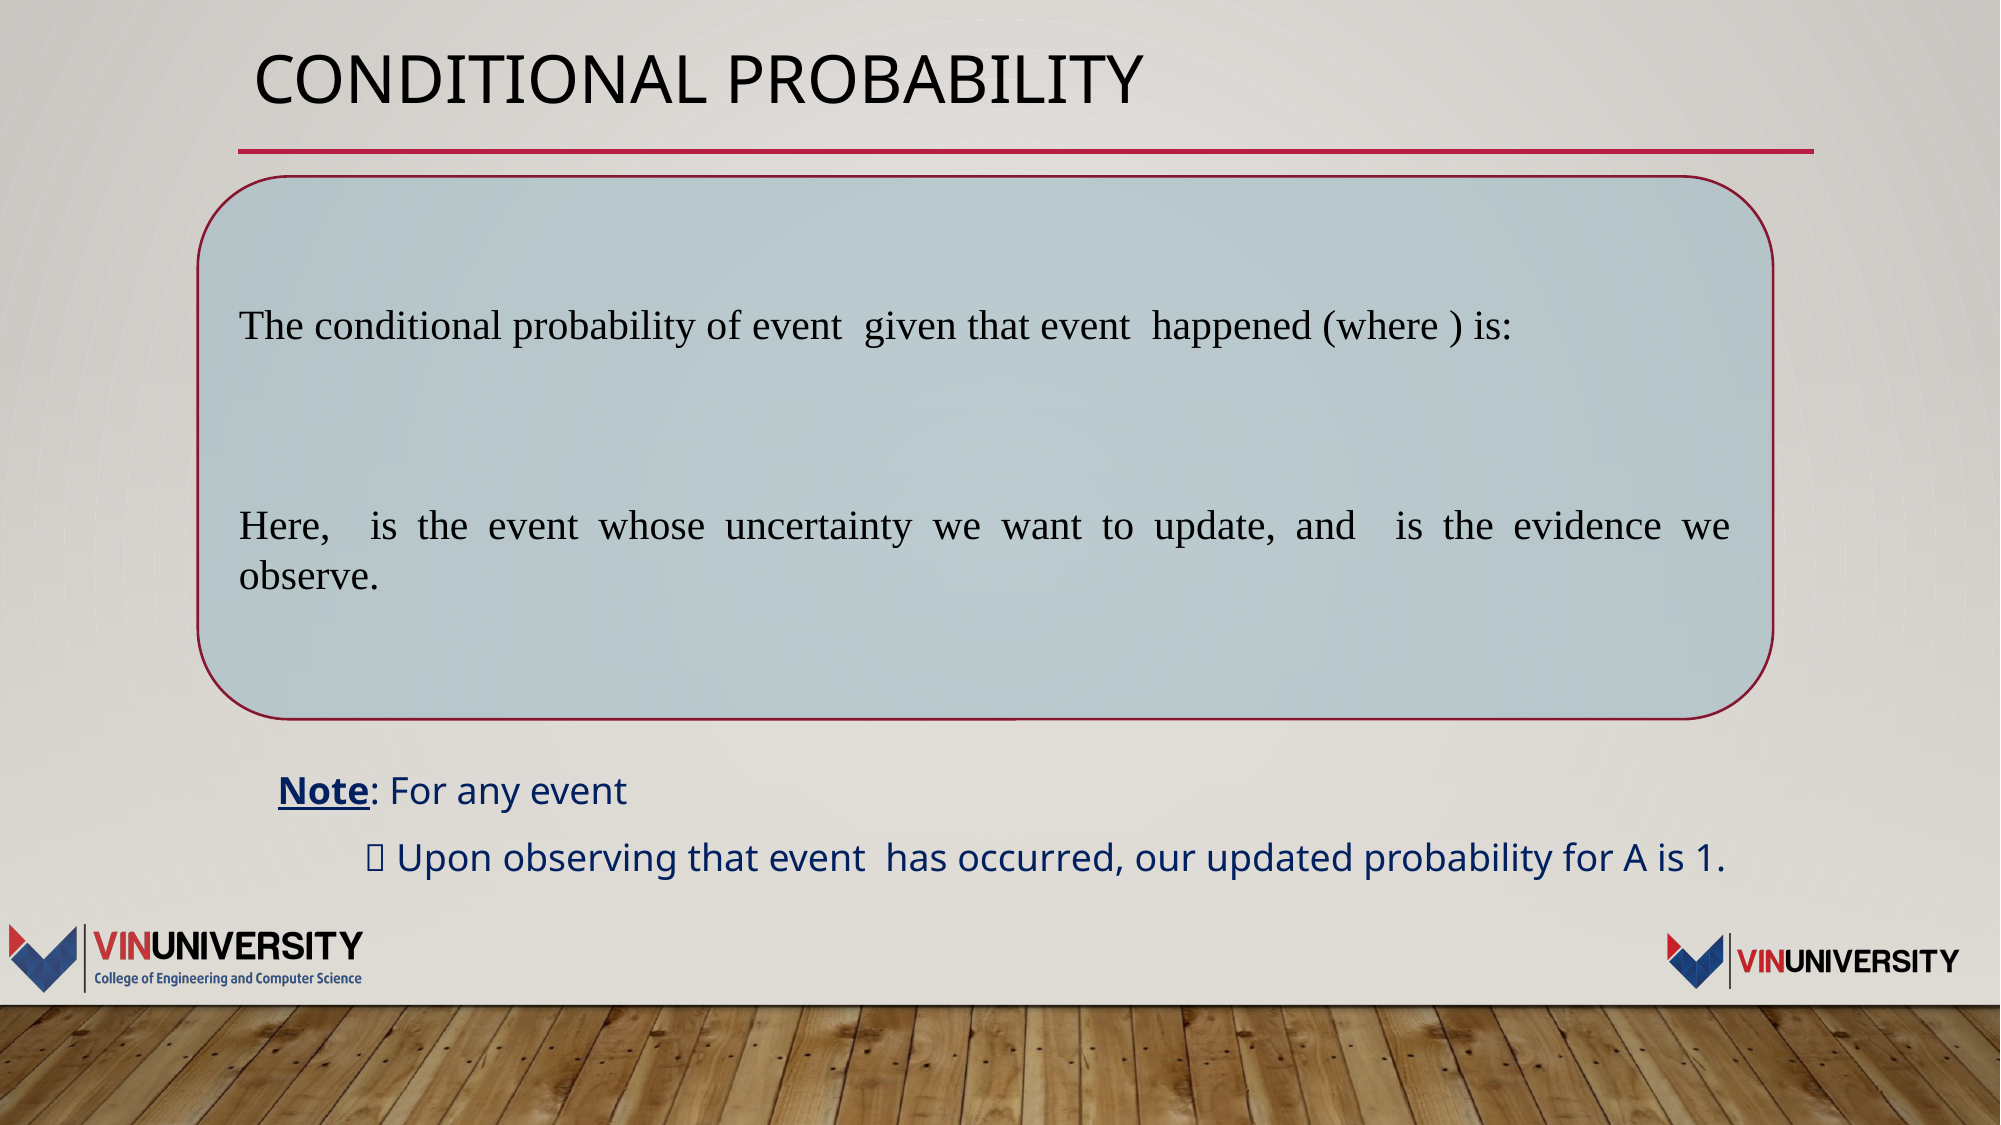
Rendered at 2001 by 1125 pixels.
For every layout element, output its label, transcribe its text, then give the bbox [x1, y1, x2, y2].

picture [9, 924, 377, 998]
picture [1667, 933, 1960, 989]
title Conditional Probability [238, 38, 1814, 137]
picture [0, 1005, 2000, 1125]
